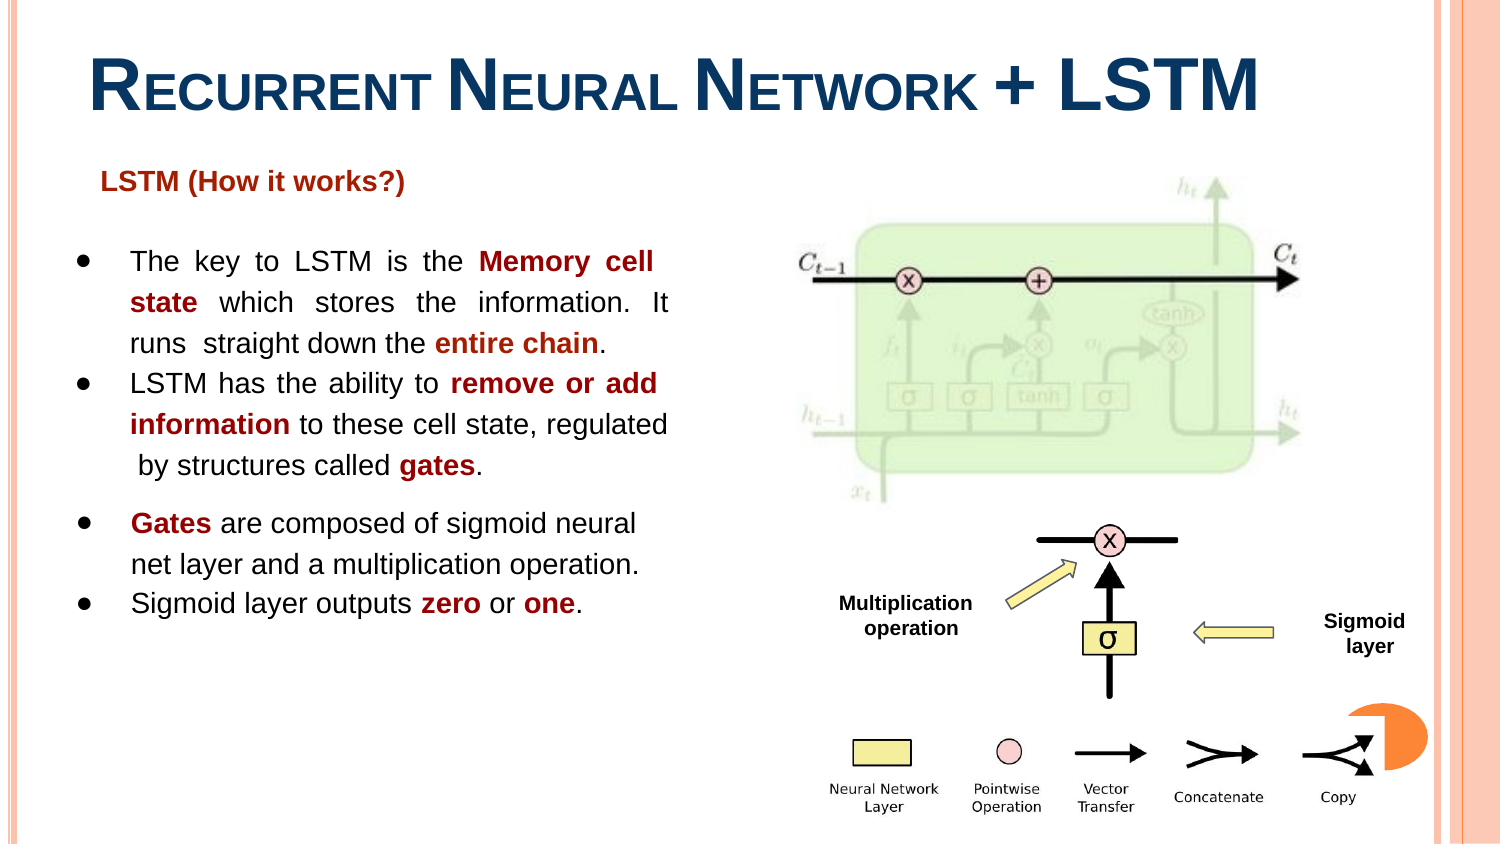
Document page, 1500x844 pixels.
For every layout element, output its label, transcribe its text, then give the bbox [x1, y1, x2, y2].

text_box Multiplication operation [836, 587, 976, 640]
text_box [815, 716, 1385, 823]
text_box LSTM (How it works?) The key to LSTM is the Memory cell state which stores the information. It runs straight down the entire chain. LSTM has the ability to remove or add information to these cell state, regulated by structures called gates. [72, 160, 670, 482]
text_box [786, 176, 1314, 513]
title RECURRENT NEURAL NETWORK + LSTM [86, 32, 1291, 176]
text_box Gates are composed of sigmoid neural net layer and a multiplication operation. Sigmoid layer outputs zero or one. [73, 494, 668, 620]
text_box Sigmoid layer [1321, 605, 1408, 658]
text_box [1005, 524, 1179, 699]
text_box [1193, 621, 1274, 644]
